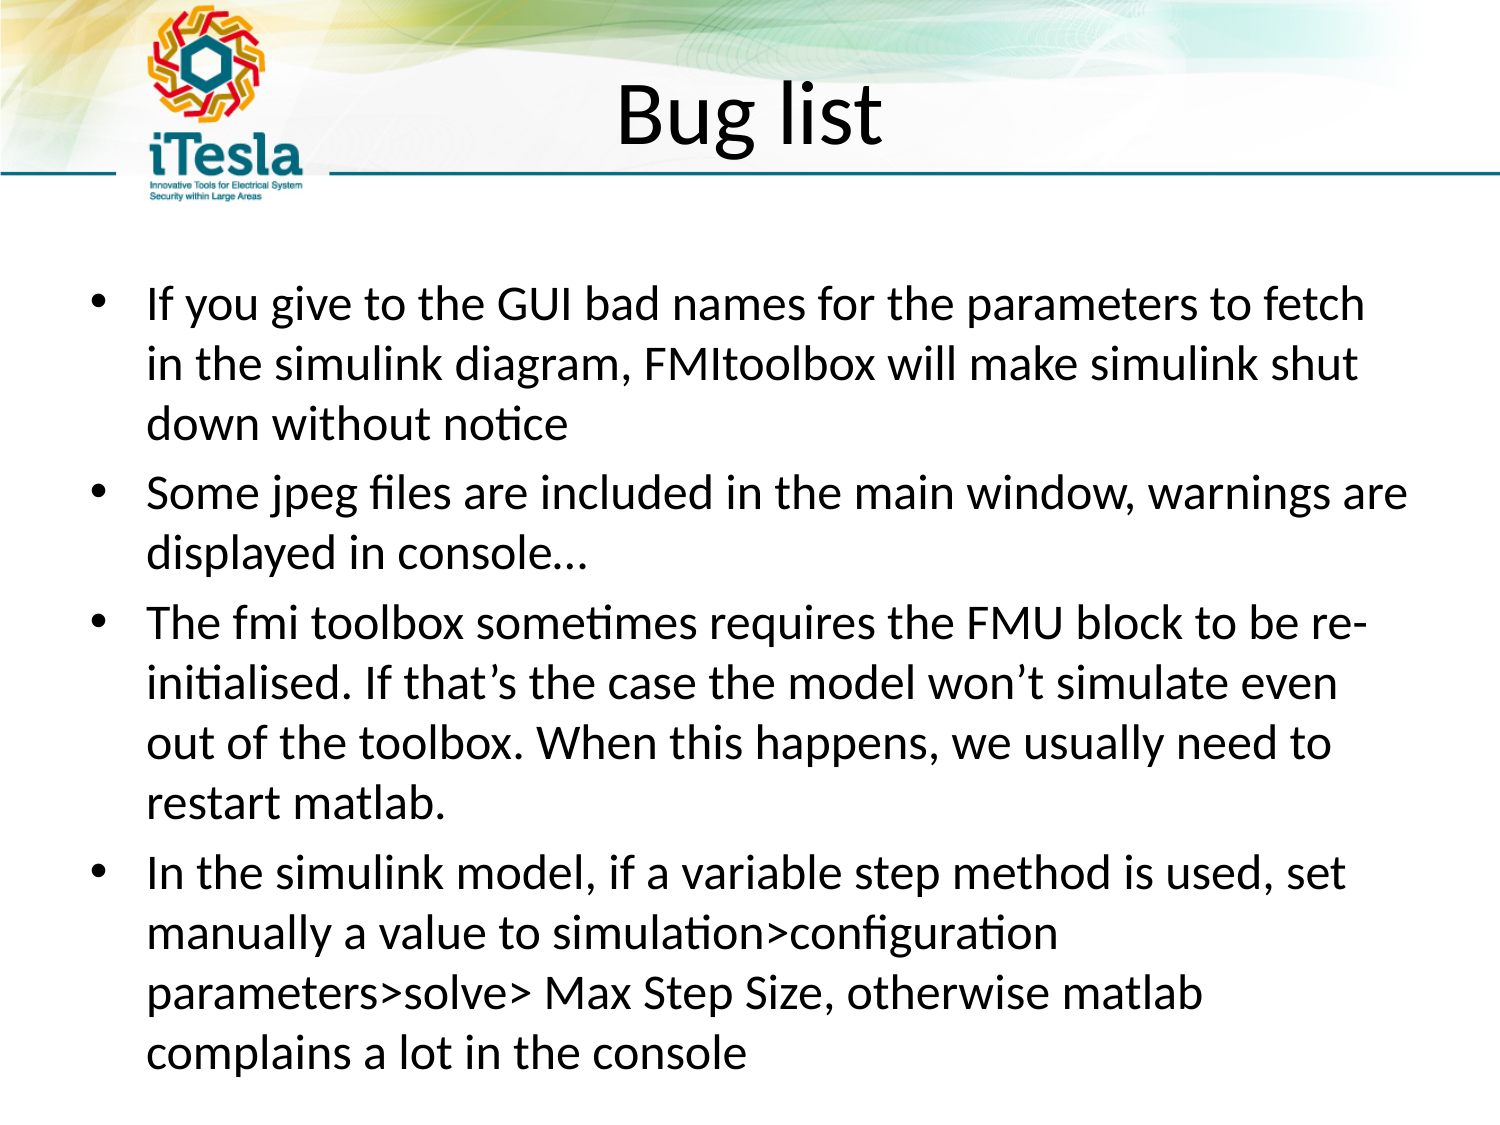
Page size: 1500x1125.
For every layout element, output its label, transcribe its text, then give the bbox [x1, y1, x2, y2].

picture [0, 0, 1500, 203]
list If you give to the GUI bad names for the parameters to fetch in the simulink diagram, FMItoolbox will make simulink shut down without notice Some jpeg files are included in the main window, warnings are displayed in console… The fmi toolbox sometimes requires the FMU block to be re-initialised. If that’s the case the model won’t simulate even out of the toolbox. When this happens, we usually need to restart matlab. In the simulink model, if a variable step method is used, set manually a value to simulation>configuration parameters>solve> Max Step Size, otherwise matlab complains a lot in the console [75, 262, 1425, 1005]
title Bug list [75, 45, 1425, 233]
